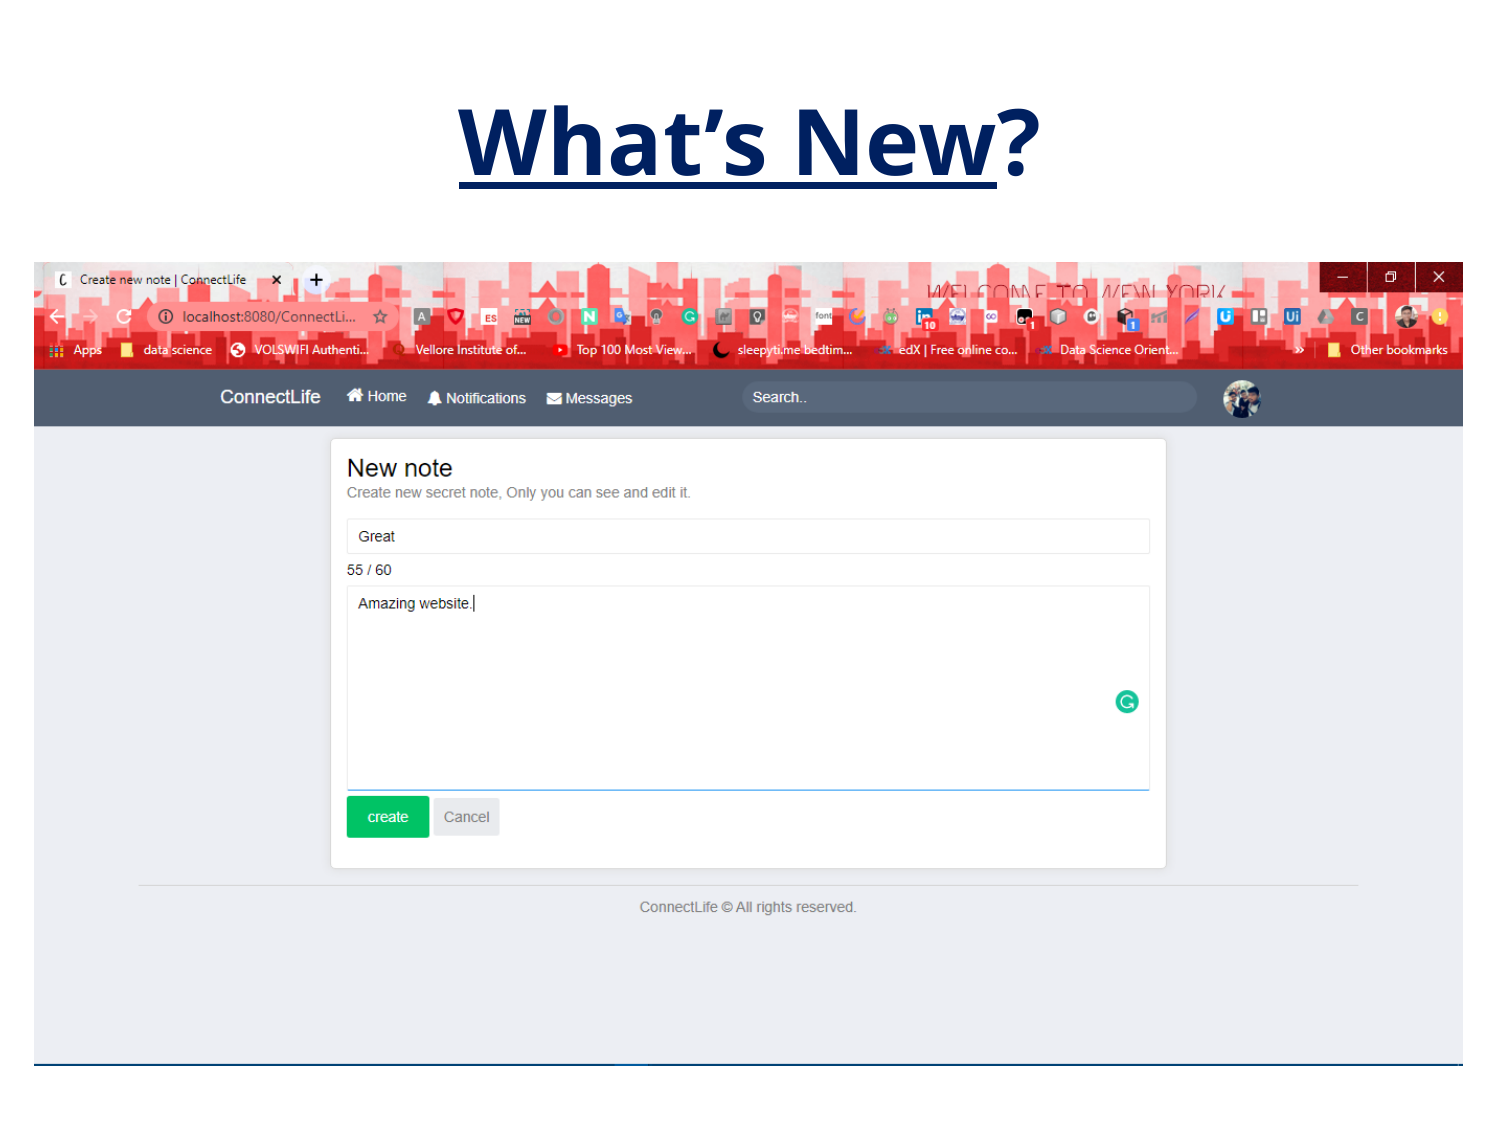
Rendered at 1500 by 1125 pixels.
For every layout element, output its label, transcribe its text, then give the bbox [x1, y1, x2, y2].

title What’s New? [75, 45, 1425, 233]
picture [34, 262, 1463, 1066]
